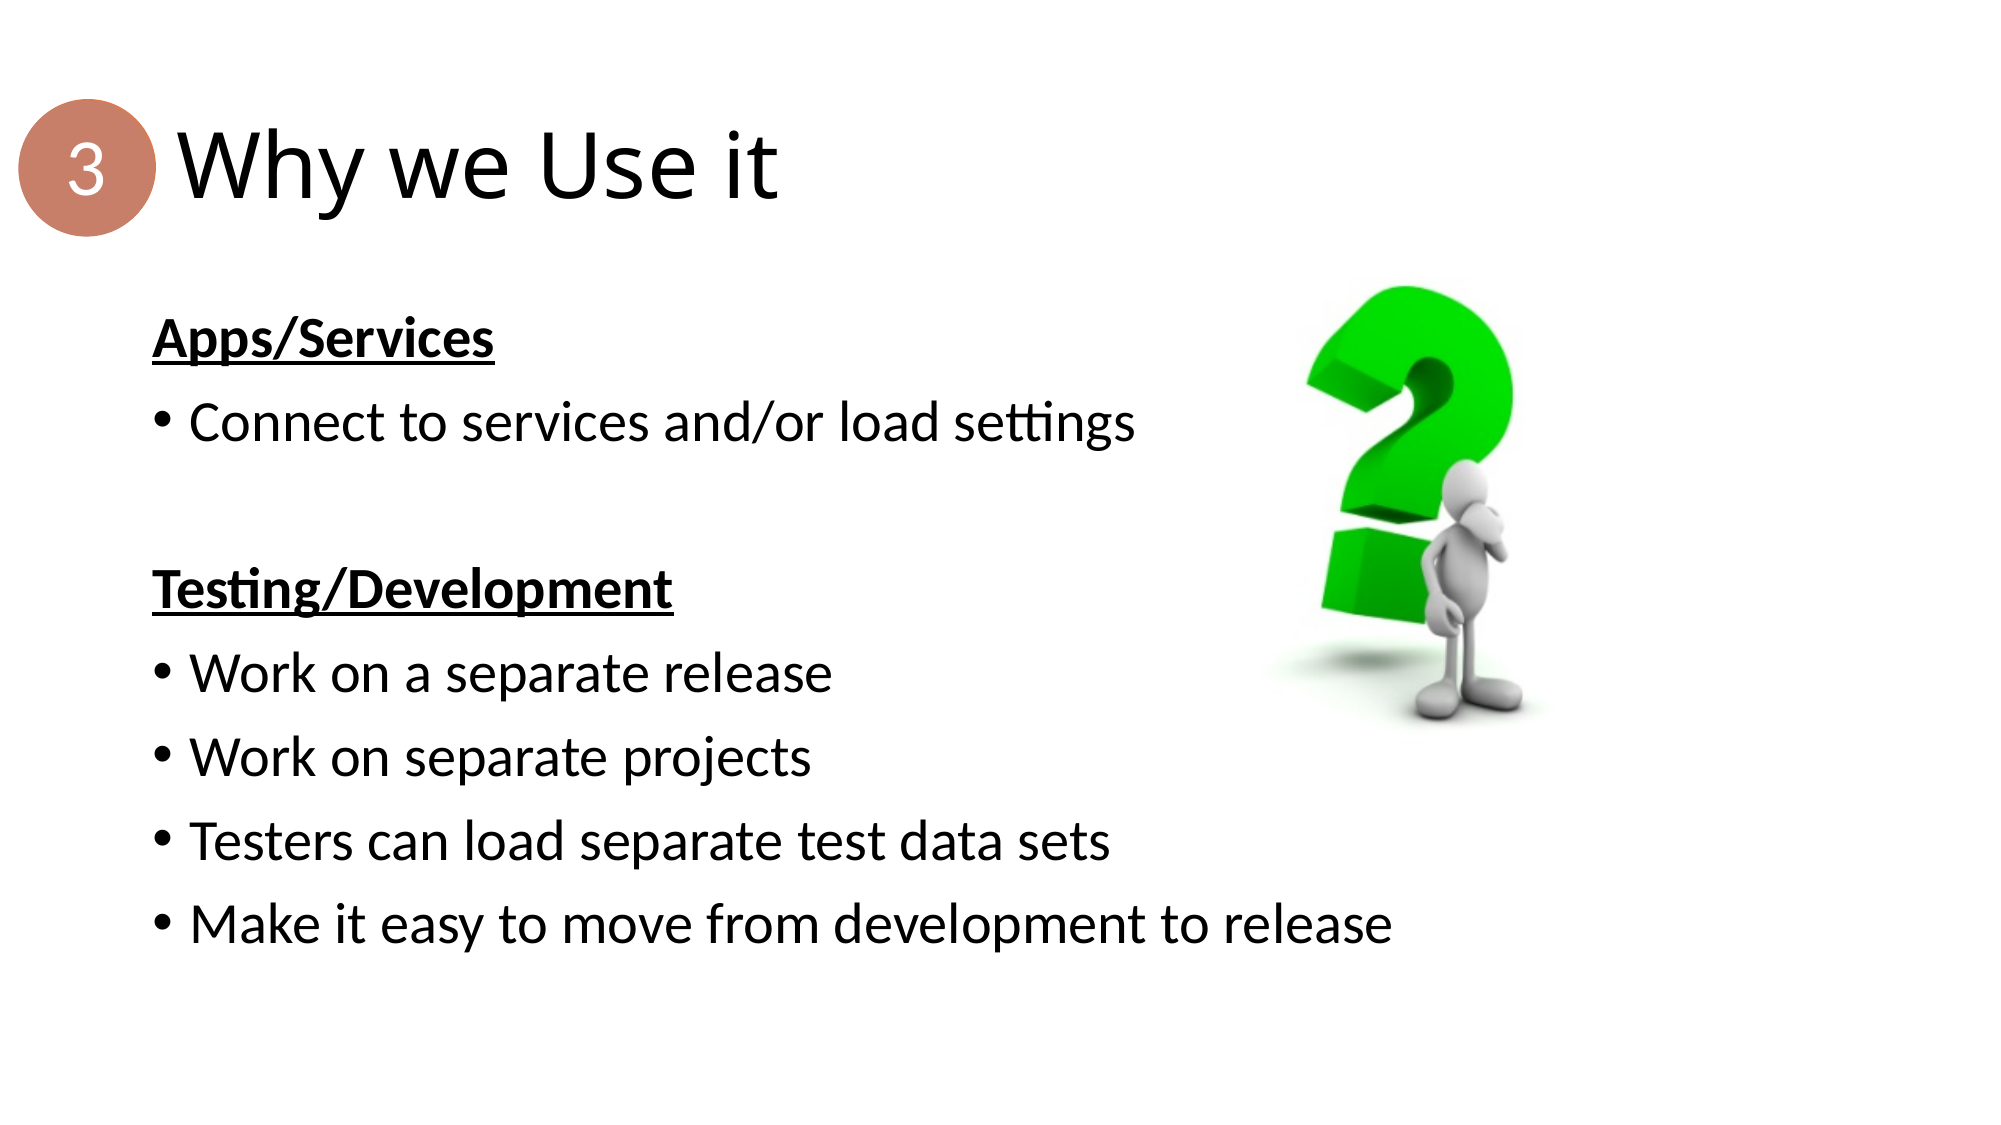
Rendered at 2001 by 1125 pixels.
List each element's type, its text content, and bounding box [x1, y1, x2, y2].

picture [1173, 277, 1643, 745]
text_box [19, 101, 154, 236]
title Why we Use it [137, 59, 1863, 278]
list Apps/Services Connect to services and/or load settings Testing/Development Work on a separate release Work on separate projects Testers can load separate test data sets Make it easy to move from development to release [137, 299, 1863, 1014]
